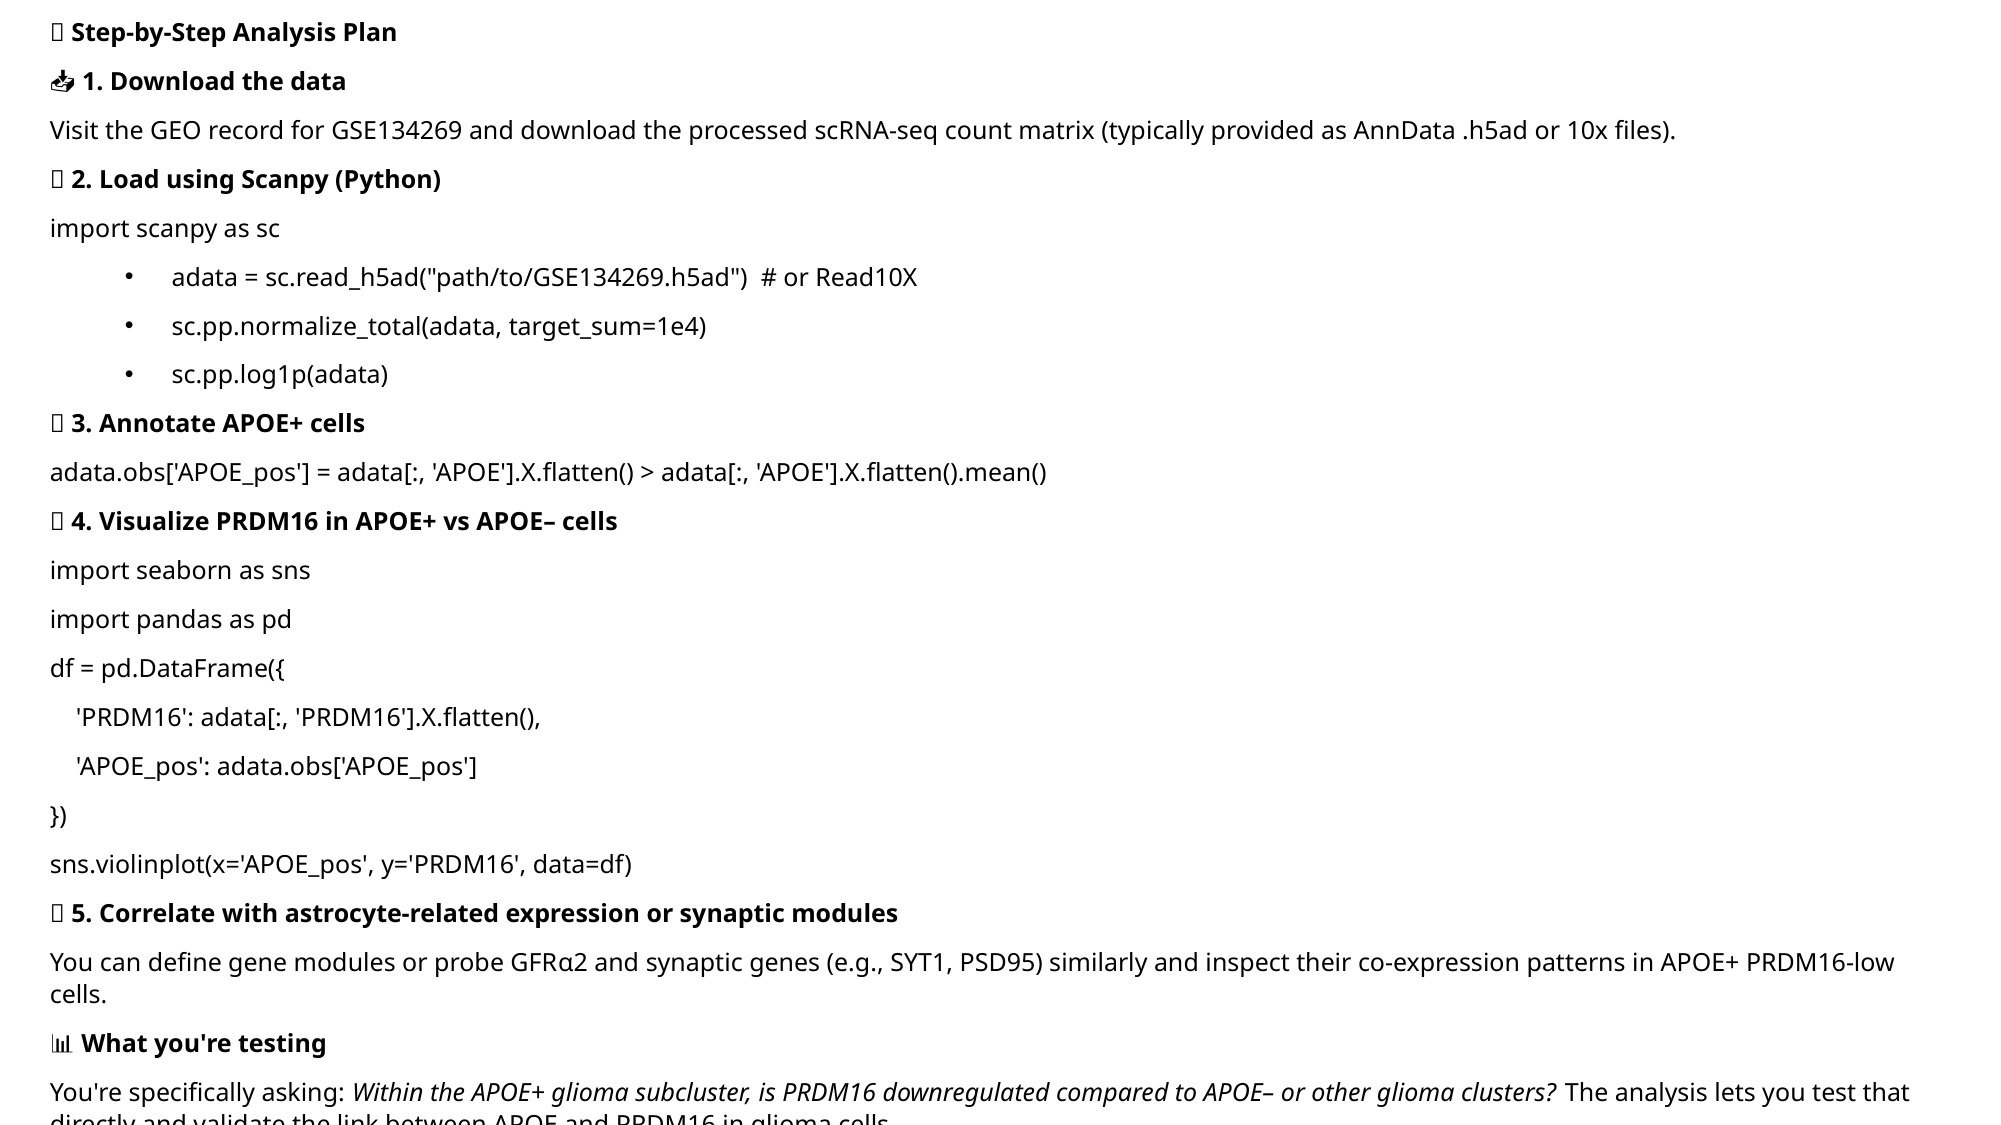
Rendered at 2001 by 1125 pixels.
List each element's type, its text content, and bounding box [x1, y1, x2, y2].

text_box ✅ Step-by-Step Analysis Plan 📥 1. Download the data Visit the GEO record for GSE134269 and download the processed scRNA-seq count matrix (typically provided as AnnData .h5ad or 10x files). 🐍 2. Load using Scanpy (Python) import scanpy as sc adata = sc.read_h5ad("path/to/GSE134269.h5ad") # or Read10X sc.pp.normalize_total(adata, target_sum=1e4) sc.pp.log1p(adata) 👥 3. Annotate APOE+ cells adata.obs['APOE_pos'] = adata[:, 'APOE'].X.flatten() > adata[:, 'APOE'].X.flatten().mean() 🎨 4. Visualize PRDM16 in APOE+ vs APOE– cells import seaborn as sns import pandas as pd df = pd.DataFrame({ 'PRDM16': adata[:, 'PRDM16'].X.flatten(), 'APOE_pos': adata.obs['APOE_pos'] }) sns.violinplot(x='APOE_pos', y='PRDM16', data=df) 🔗 5. Correlate with astrocyte-related expression or synaptic modules You can define gene modules or probe GFRα2 and synaptic genes (e.g., SYT1, PSD95) similarly and inspect their co-expression patterns in APOE+ PRDM16-low cells. 📊 What you're testing You're specifically asking: Within the APOE+ glioma subcluster, is PRDM16 downregulated compared to APOE– or other glioma clusters? The analysis lets you test that directly and validate the link between APOE and PRDM16 in glioma cells. [35, 6, 1965, 1125]
